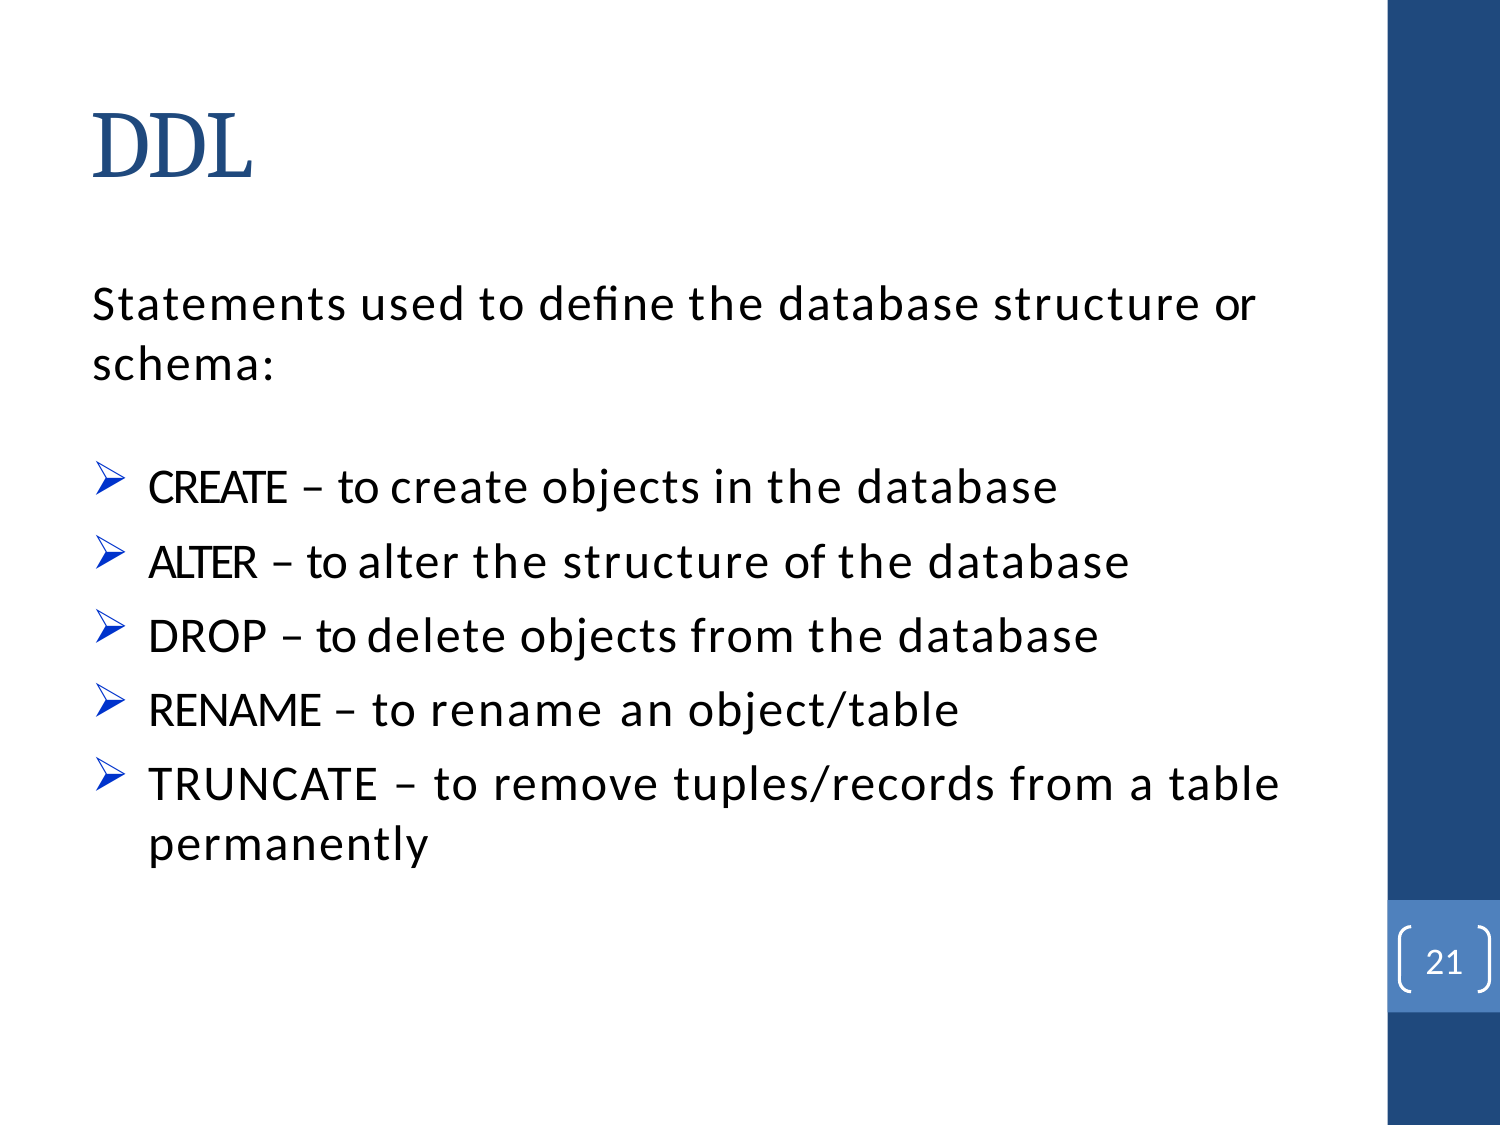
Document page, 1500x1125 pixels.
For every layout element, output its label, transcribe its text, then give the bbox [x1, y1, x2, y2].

list Statements used to define the database structure or schema: CREATE – to create objects in the database ALTER – to alter the structure of the database DROP – to delete objects from the database RENAME – to rename an object/table TRUNCATE – to remove tuples/records from a table permanently [75, 262, 1325, 1050]
slide_number 21 [1397, 925, 1492, 994]
title DDL [75, 45, 1325, 233]
